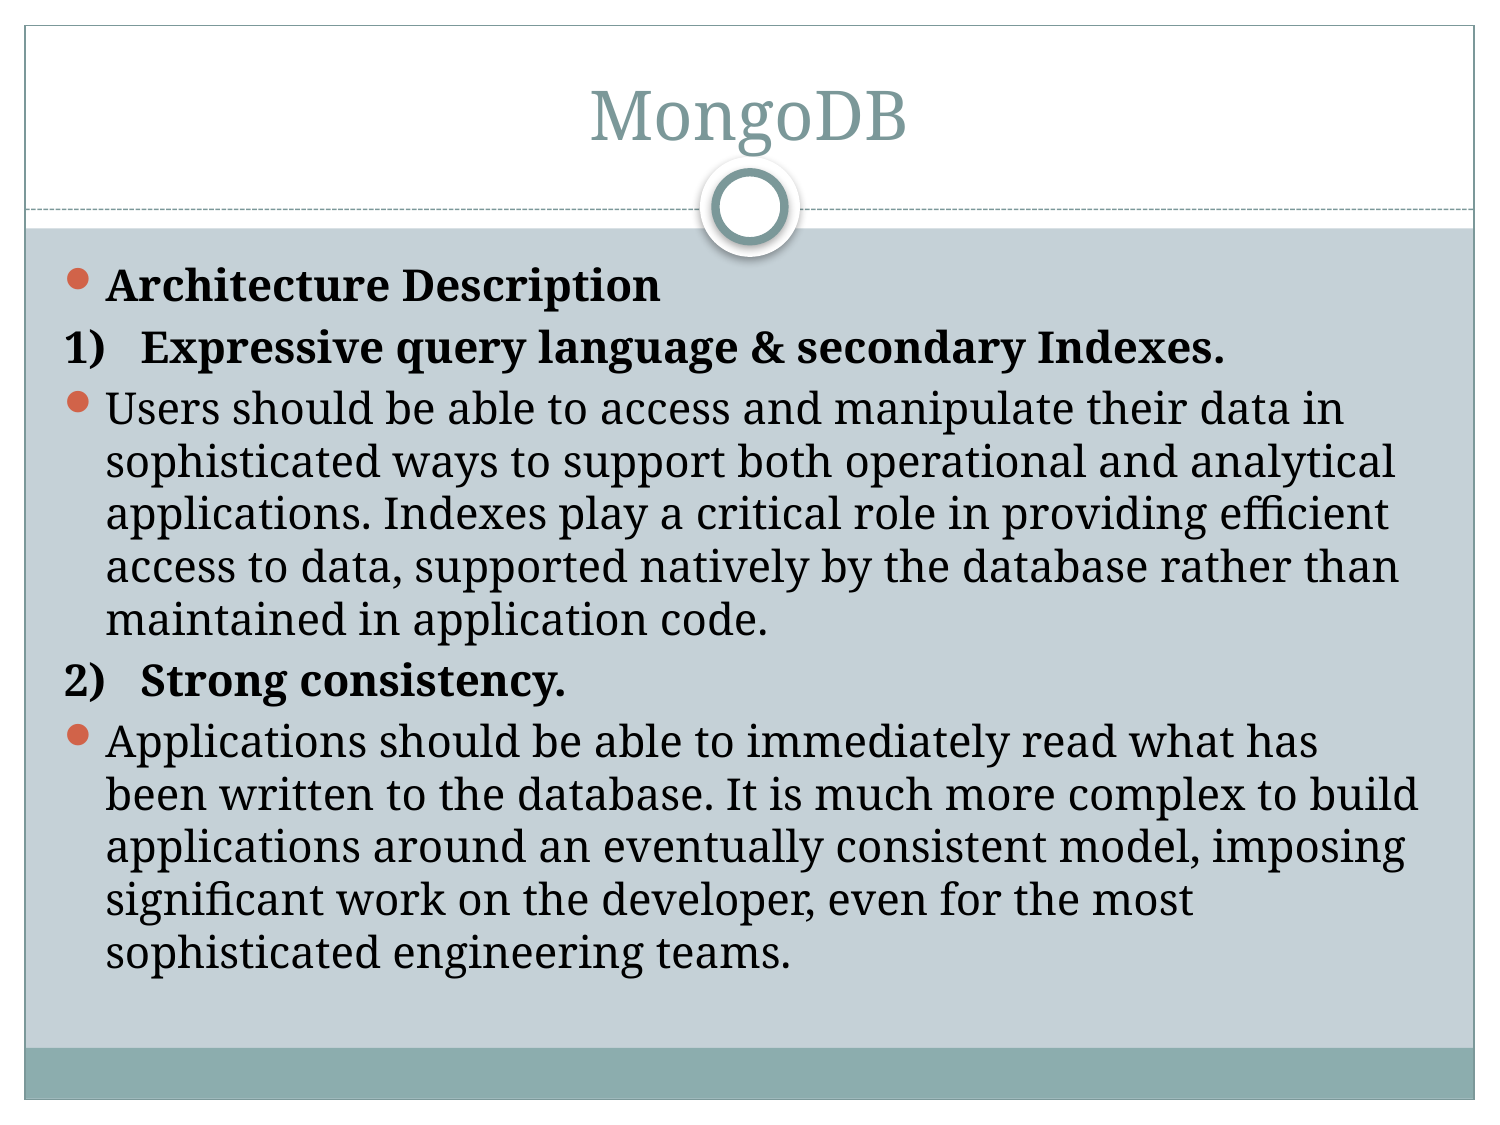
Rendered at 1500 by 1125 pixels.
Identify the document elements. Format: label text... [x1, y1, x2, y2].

list Architecture Description 1) Expressive query language & secondary Indexes. Users should be able to access and manipulate their data in sophisticated ways to support both operational and analytical applications. Indexes play a critical role in providing efficient access to data, supported natively by the database rather than maintained in application code. 2) Strong consistency. Applications should be able to immediately read what has been written to the database. It is much more complex to build applications around an eventually consistent model, imposing significant work on the developer, even for the most sophisticated engineering teams. [49, 250, 1445, 1001]
title MongoDB [49, 37, 1450, 162]
